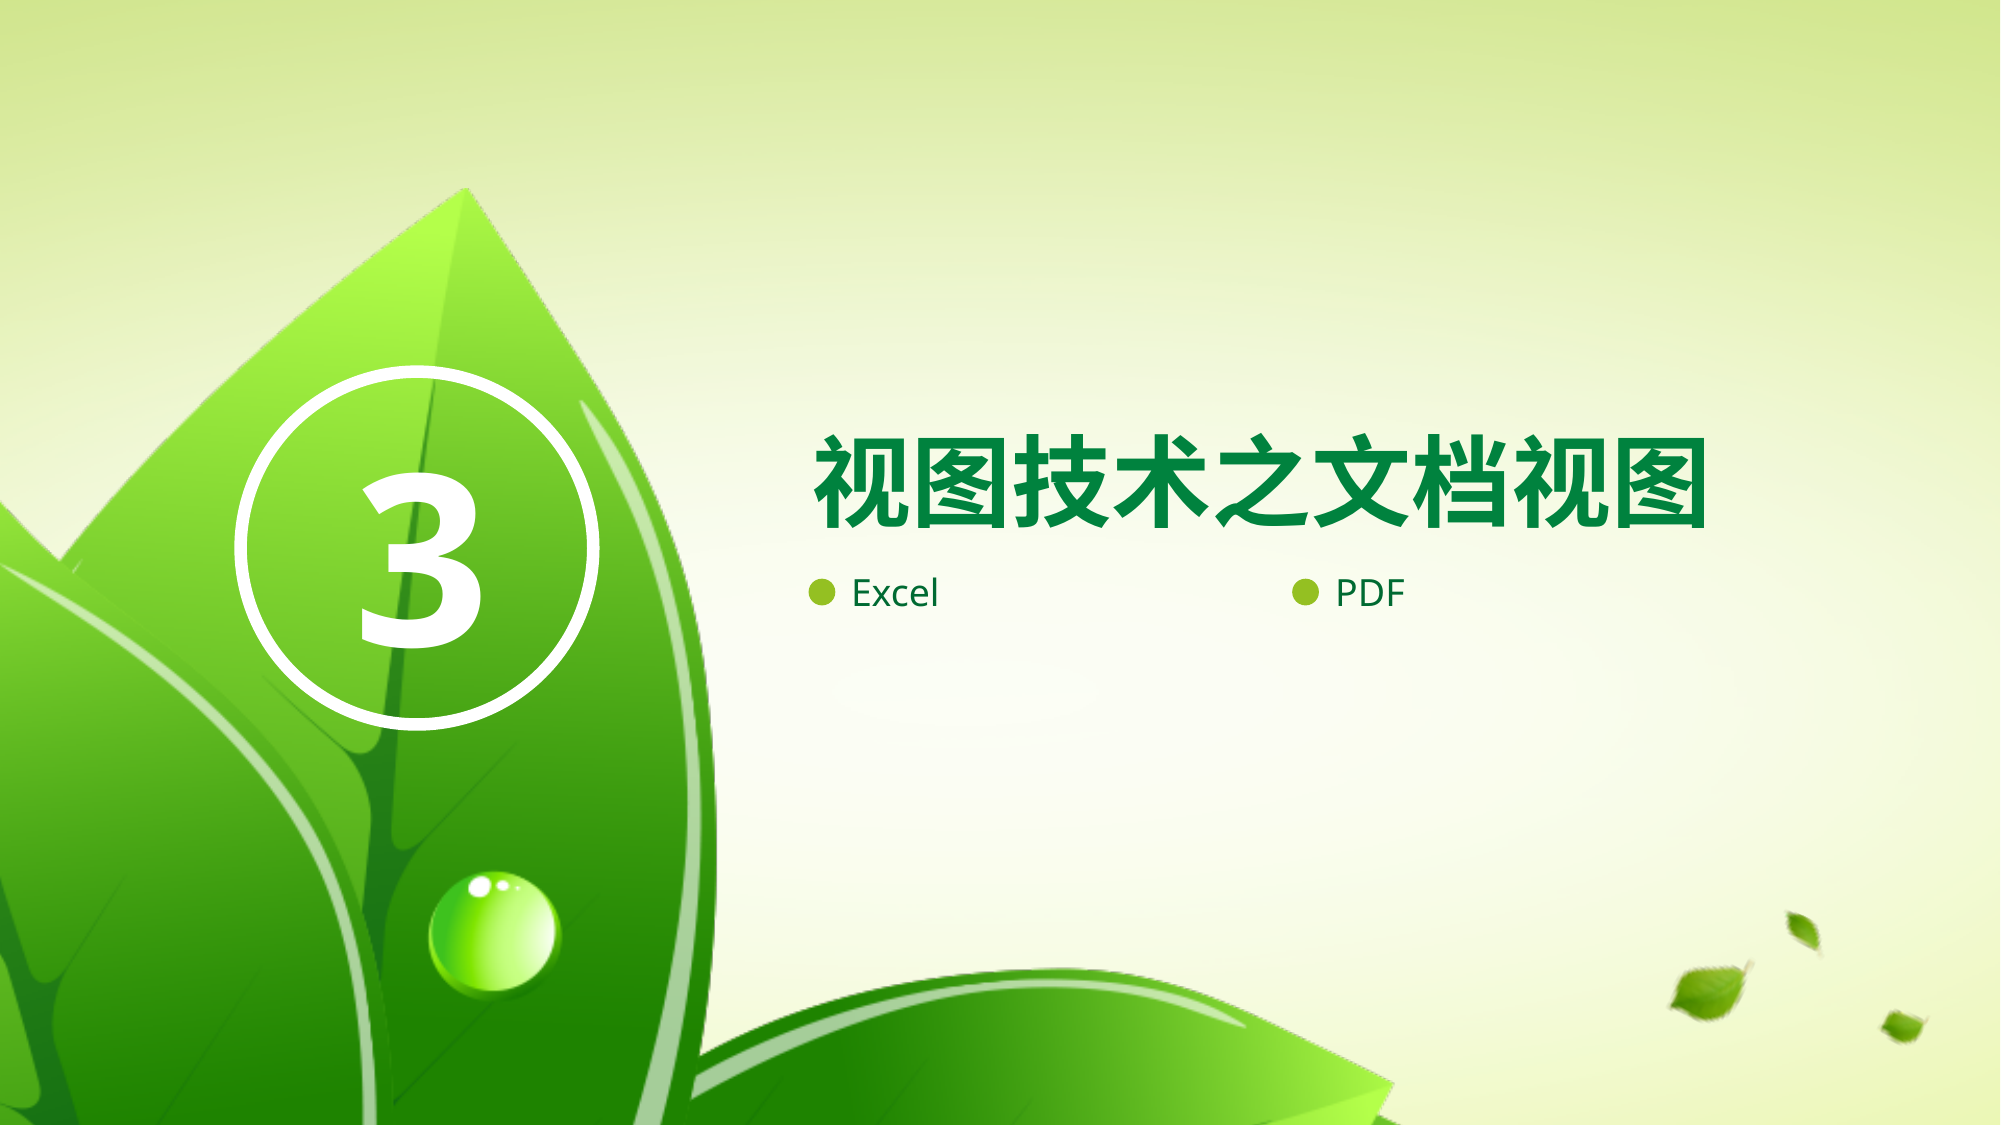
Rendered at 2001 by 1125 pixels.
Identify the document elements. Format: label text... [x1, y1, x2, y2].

text_box 视图技术之文档视图 [1429, 411, 2000, 547]
picture [0, 0, 2001, 1125]
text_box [1292, 561, 1422, 623]
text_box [185, 371, 658, 725]
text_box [808, 561, 956, 623]
